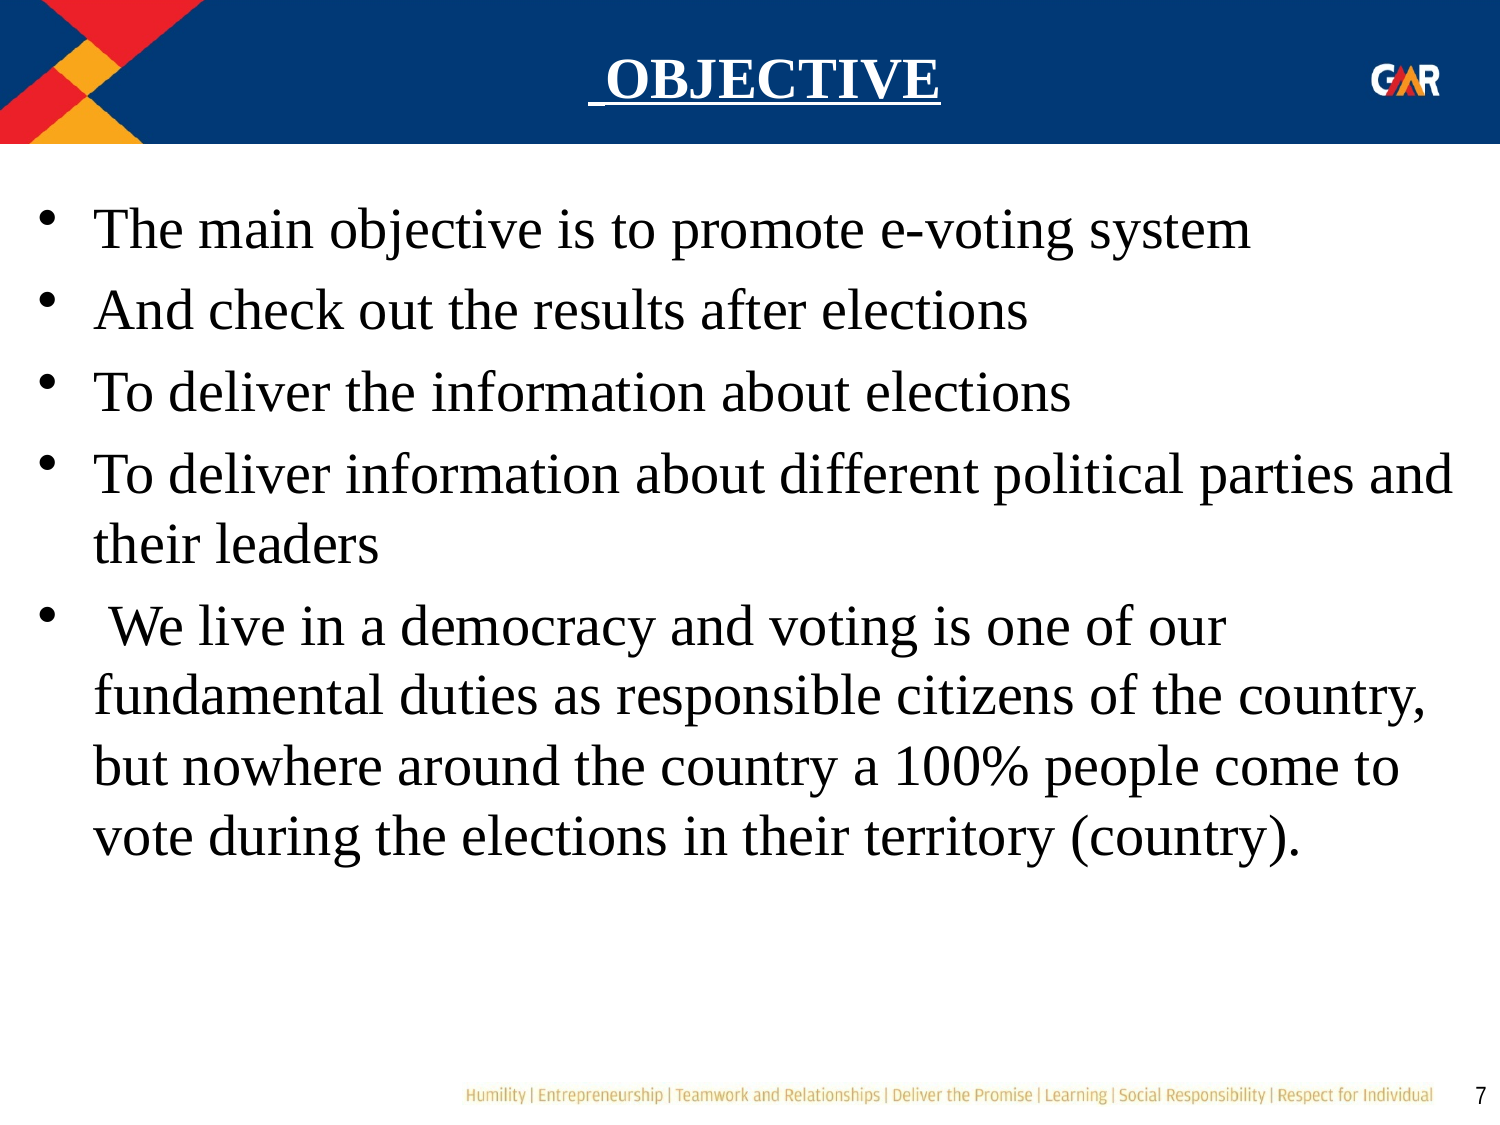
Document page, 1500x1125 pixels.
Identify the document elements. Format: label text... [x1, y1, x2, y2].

title OBJECTIVE [159, 0, 1371, 144]
list The main objective is to promote e-voting system And check out the results after elections To deliver the information about elections To deliver information about different political parties and their leaders We live in a democracy and voting is one of our fundamental duties as responsible citizens of the country, but nowhere around the country a 100% people come to vote during the elections in their territory (country). [22, 182, 1478, 1017]
picture [462, 1082, 1438, 1107]
picture [1371, 0, 1500, 144]
picture [0, 0, 159, 144]
